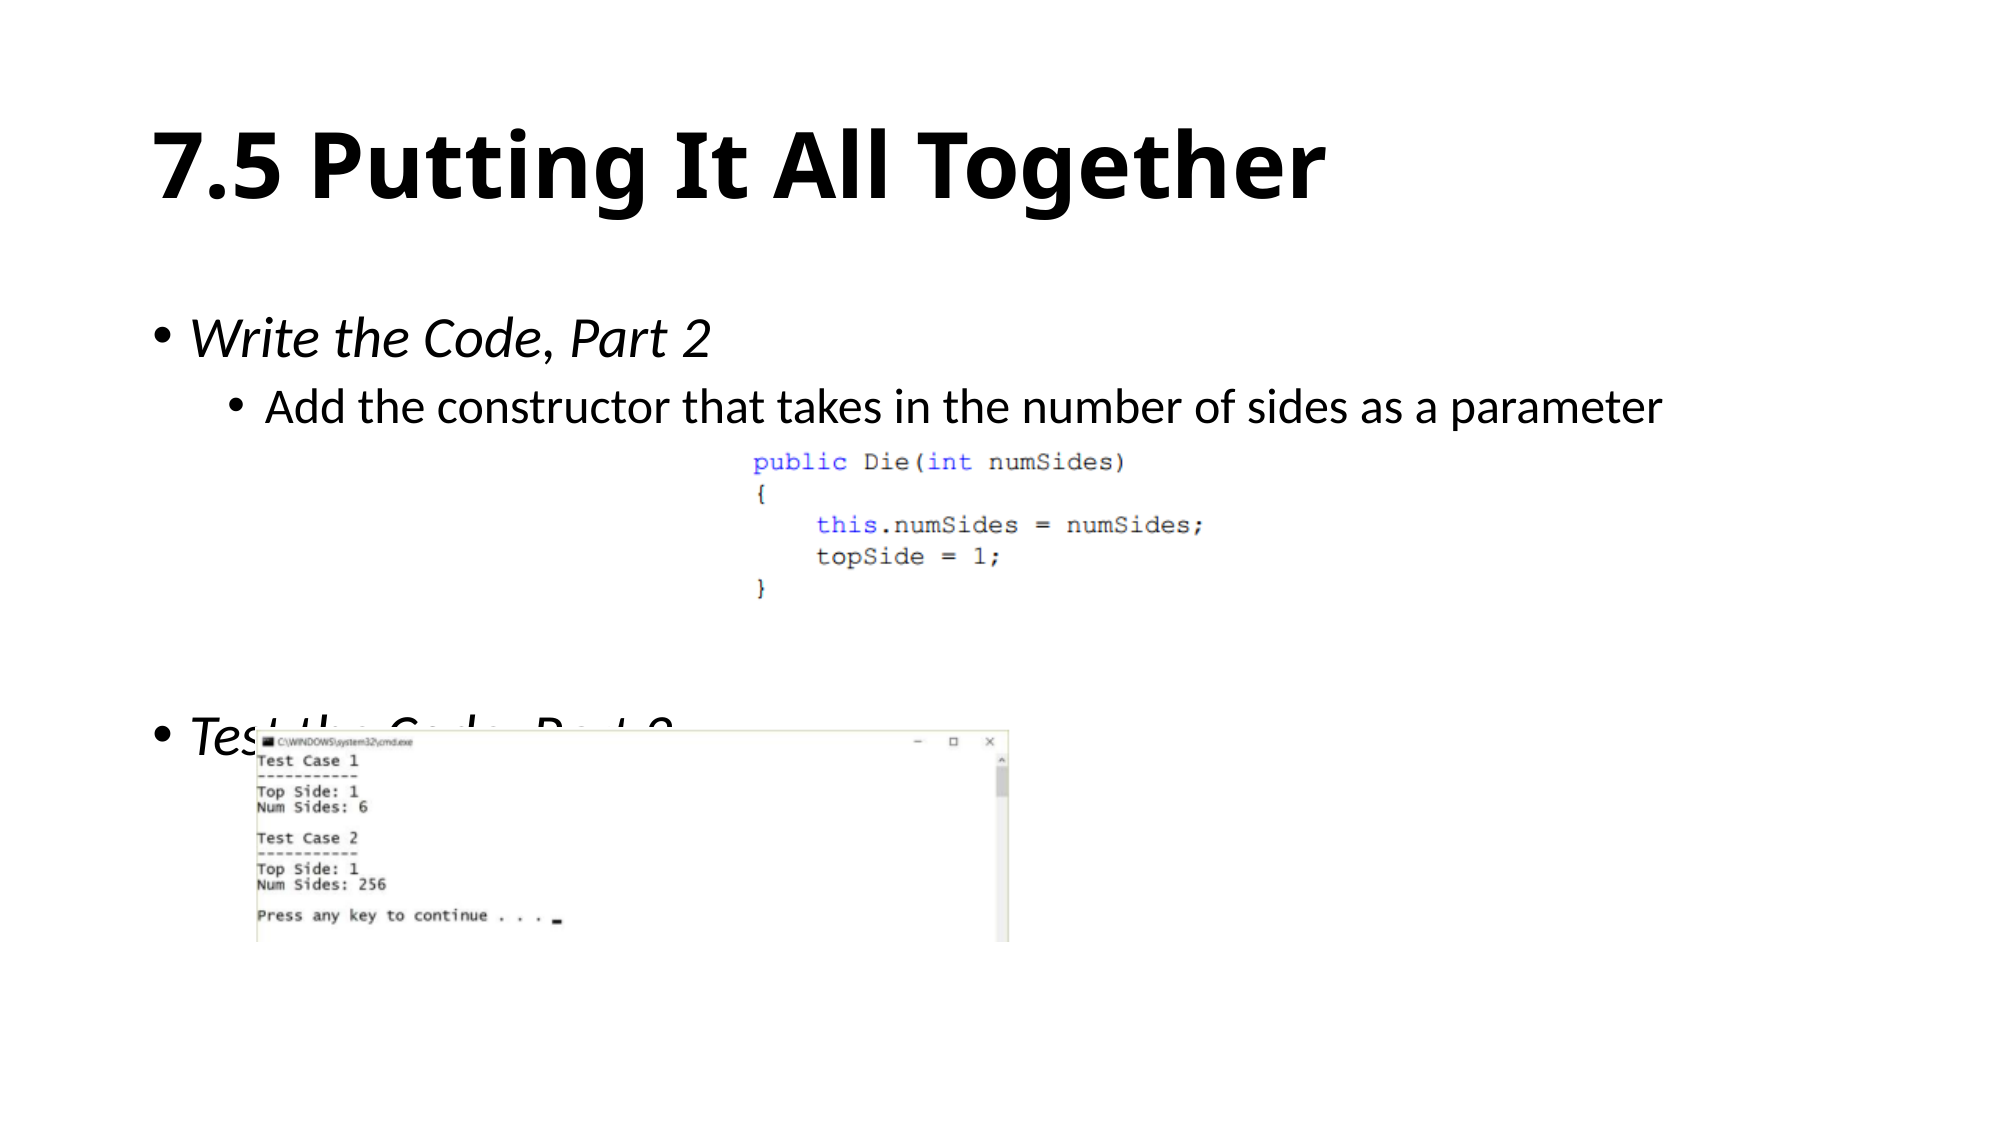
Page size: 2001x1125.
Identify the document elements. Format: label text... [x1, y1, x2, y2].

list Write the Code, Part 2 Add the constructor that takes in the number of sides as a parameter Test the Code, Part 2 [137, 299, 2000, 1110]
picture [751, 449, 1215, 605]
picture [255, 727, 1014, 942]
title 7.5 Putting It All Together [137, 59, 1863, 278]
